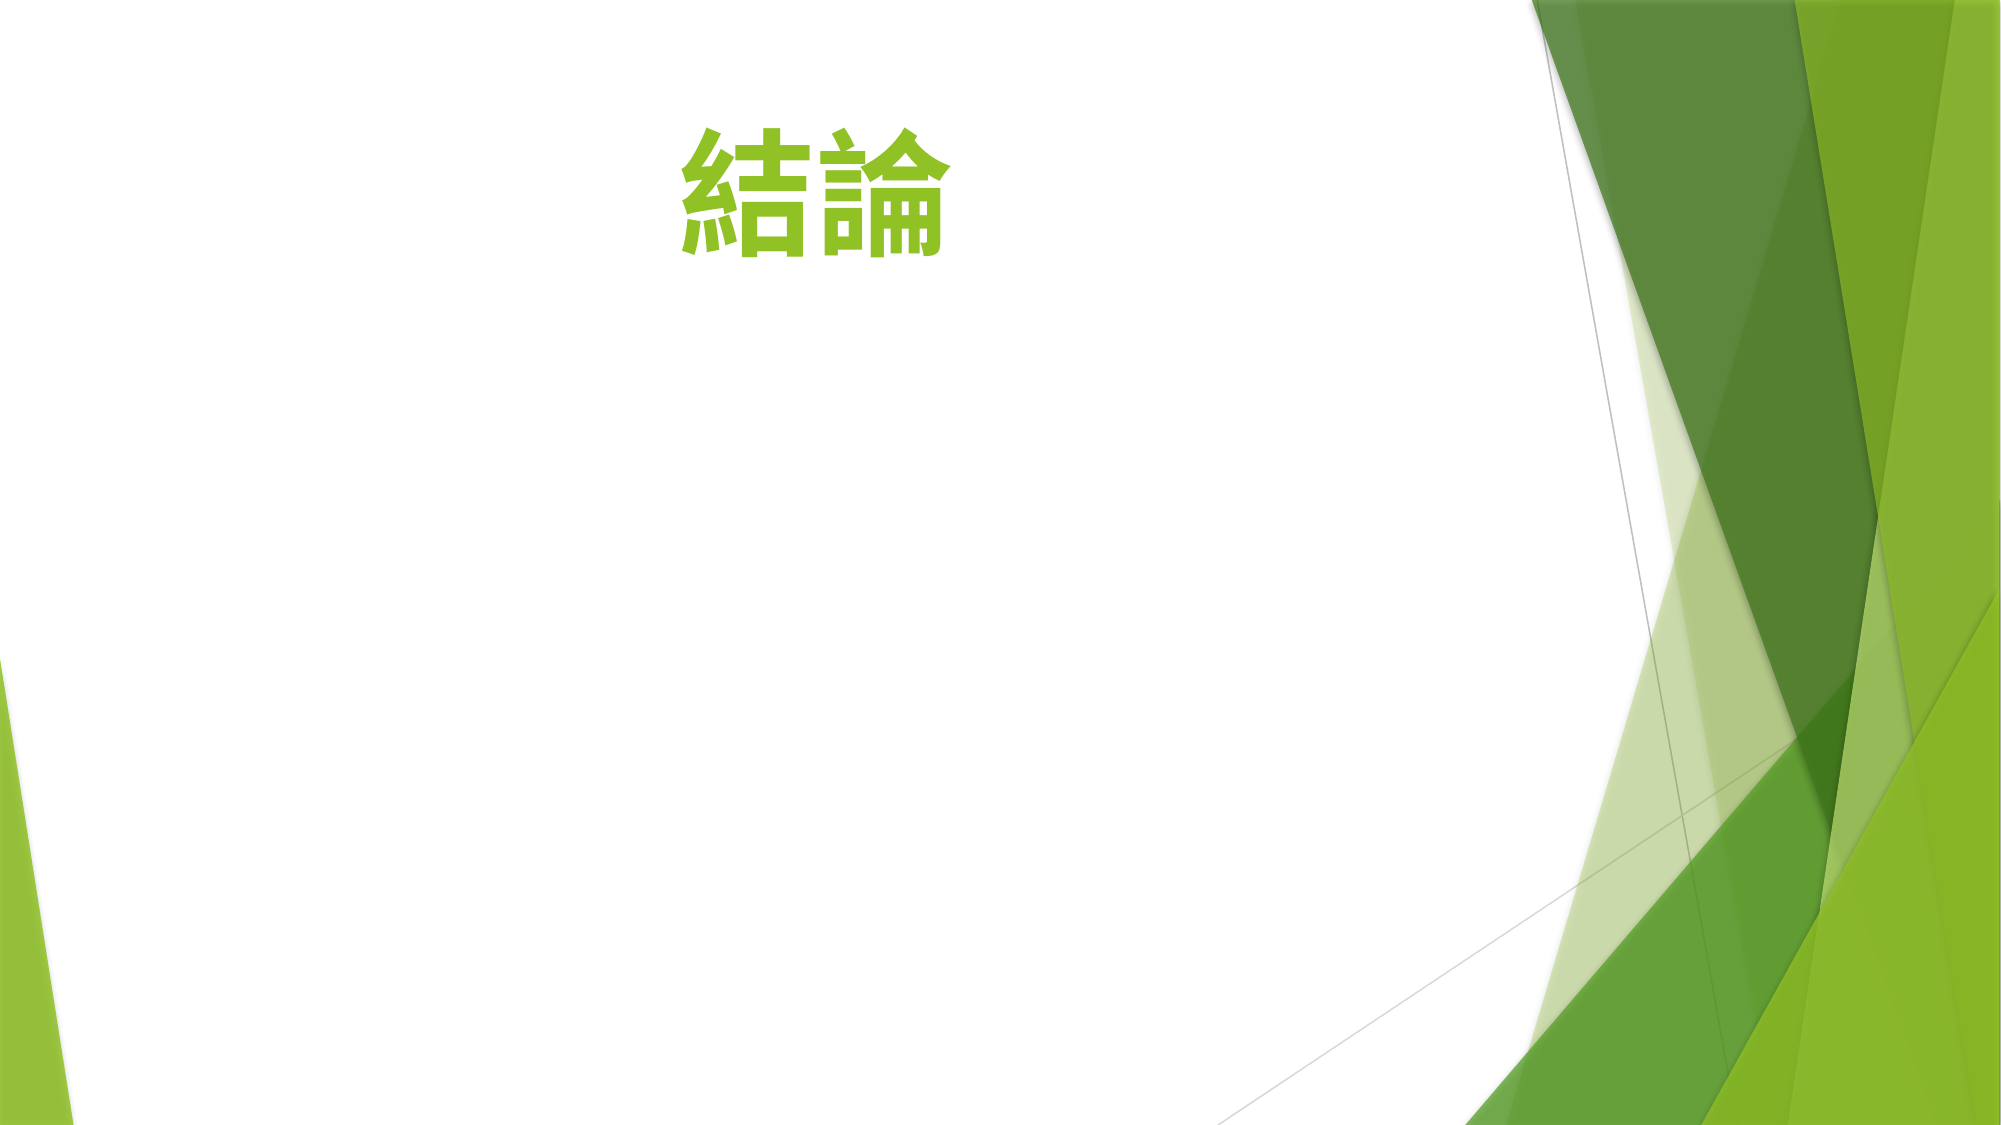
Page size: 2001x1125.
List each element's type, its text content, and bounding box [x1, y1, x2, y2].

title 結論 [111, 99, 1522, 317]
